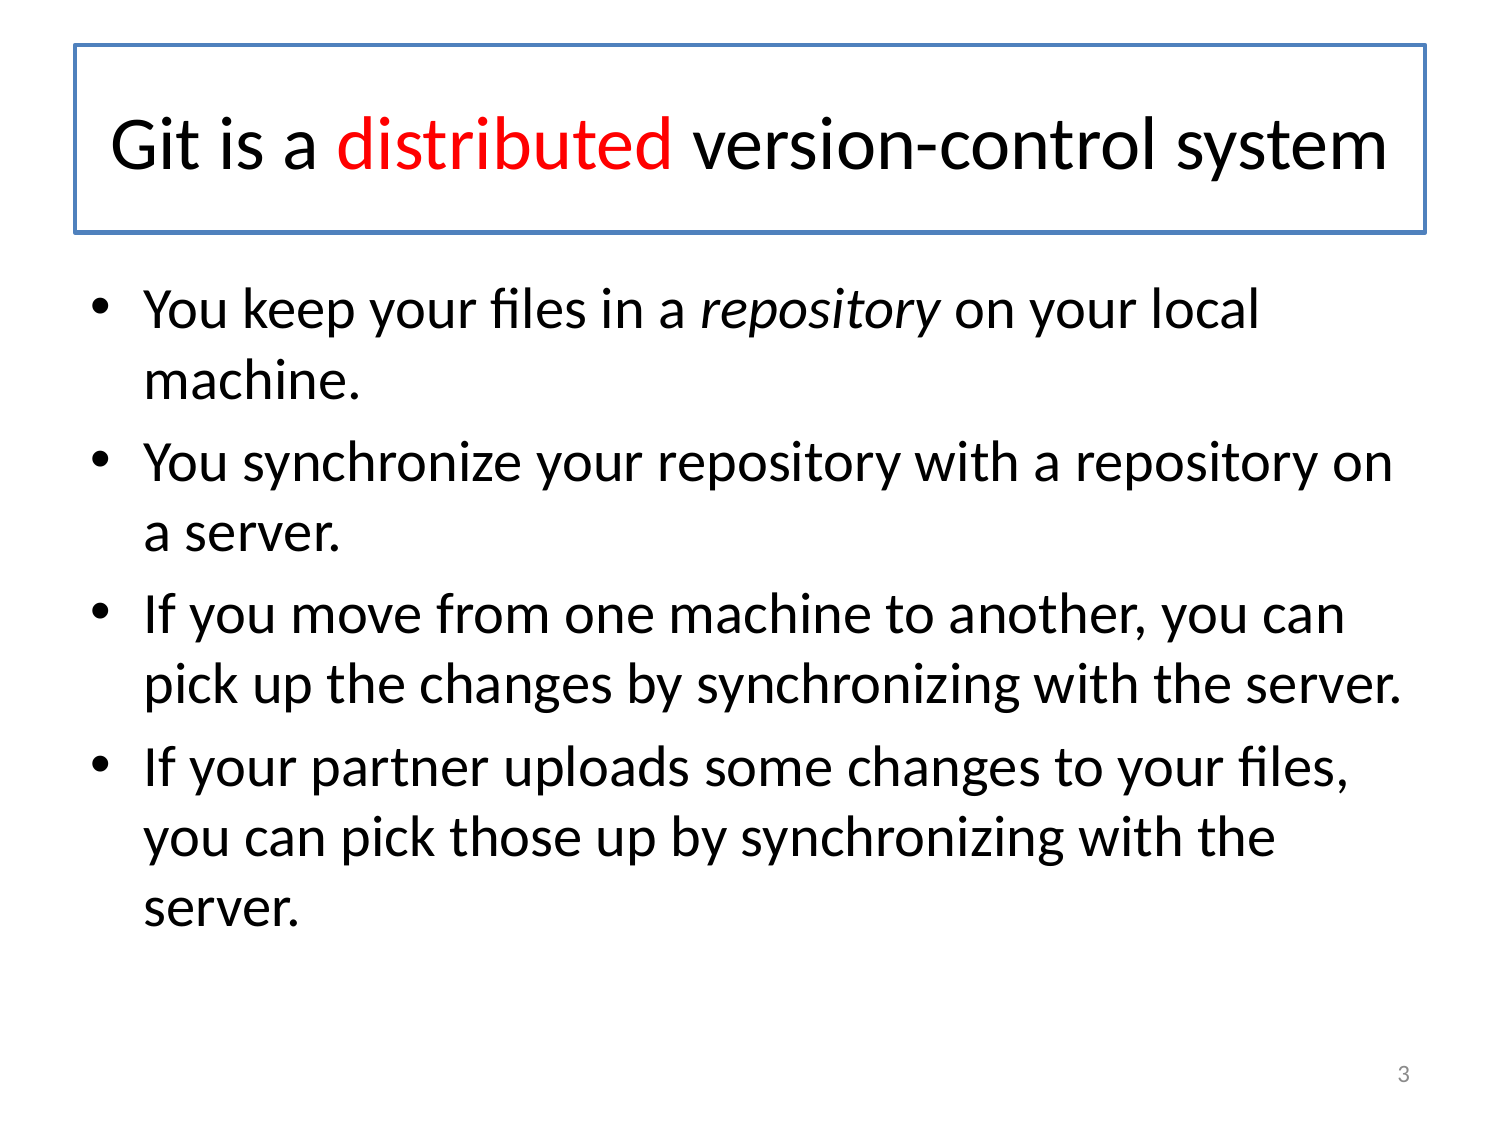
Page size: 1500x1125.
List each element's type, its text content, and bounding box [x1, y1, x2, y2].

title Git is a distributed version-control system [73, 43, 1427, 235]
list You keep your files in a repository on your local machine. You synchronize your repository with a repository on a server. If you move from one machine to another, you can pick up the changes by synchronizing with the server. If your partner uploads some changes to your files, you can pick those up by synchronizing with the server. [75, 262, 1425, 1005]
slide_number 3 [1074, 1042, 1425, 1103]
